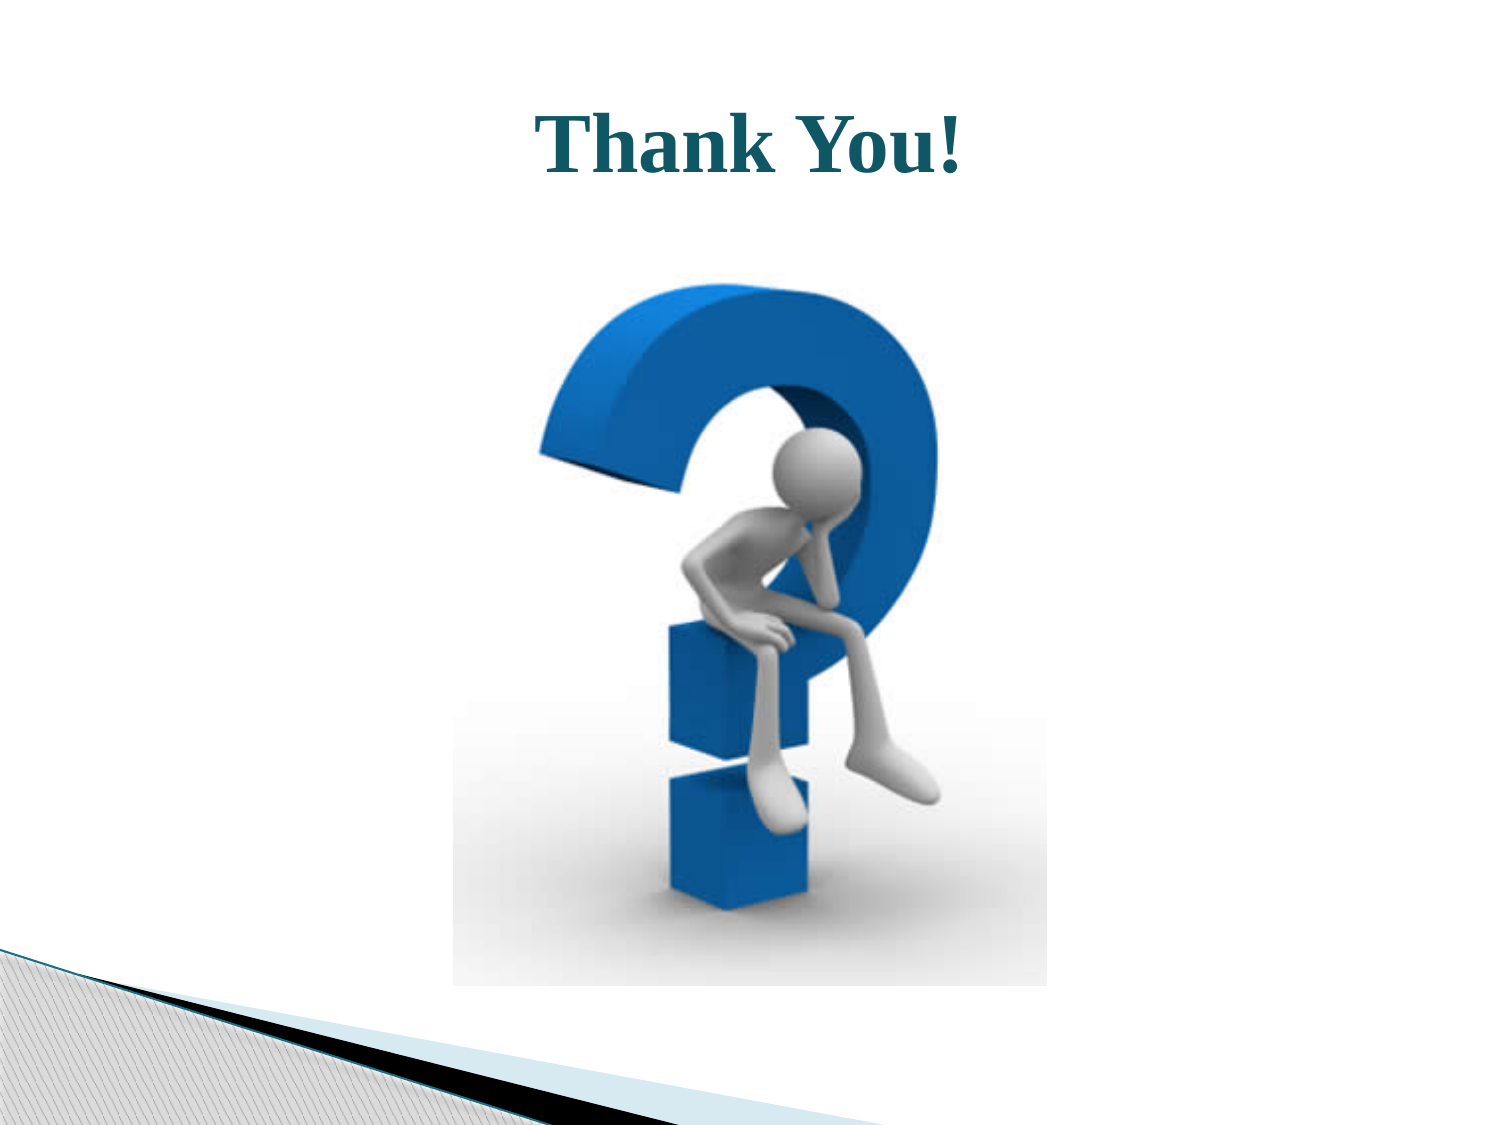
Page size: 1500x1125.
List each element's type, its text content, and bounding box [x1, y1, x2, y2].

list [452, 242, 1048, 986]
title Thank You! [75, 45, 1425, 233]
